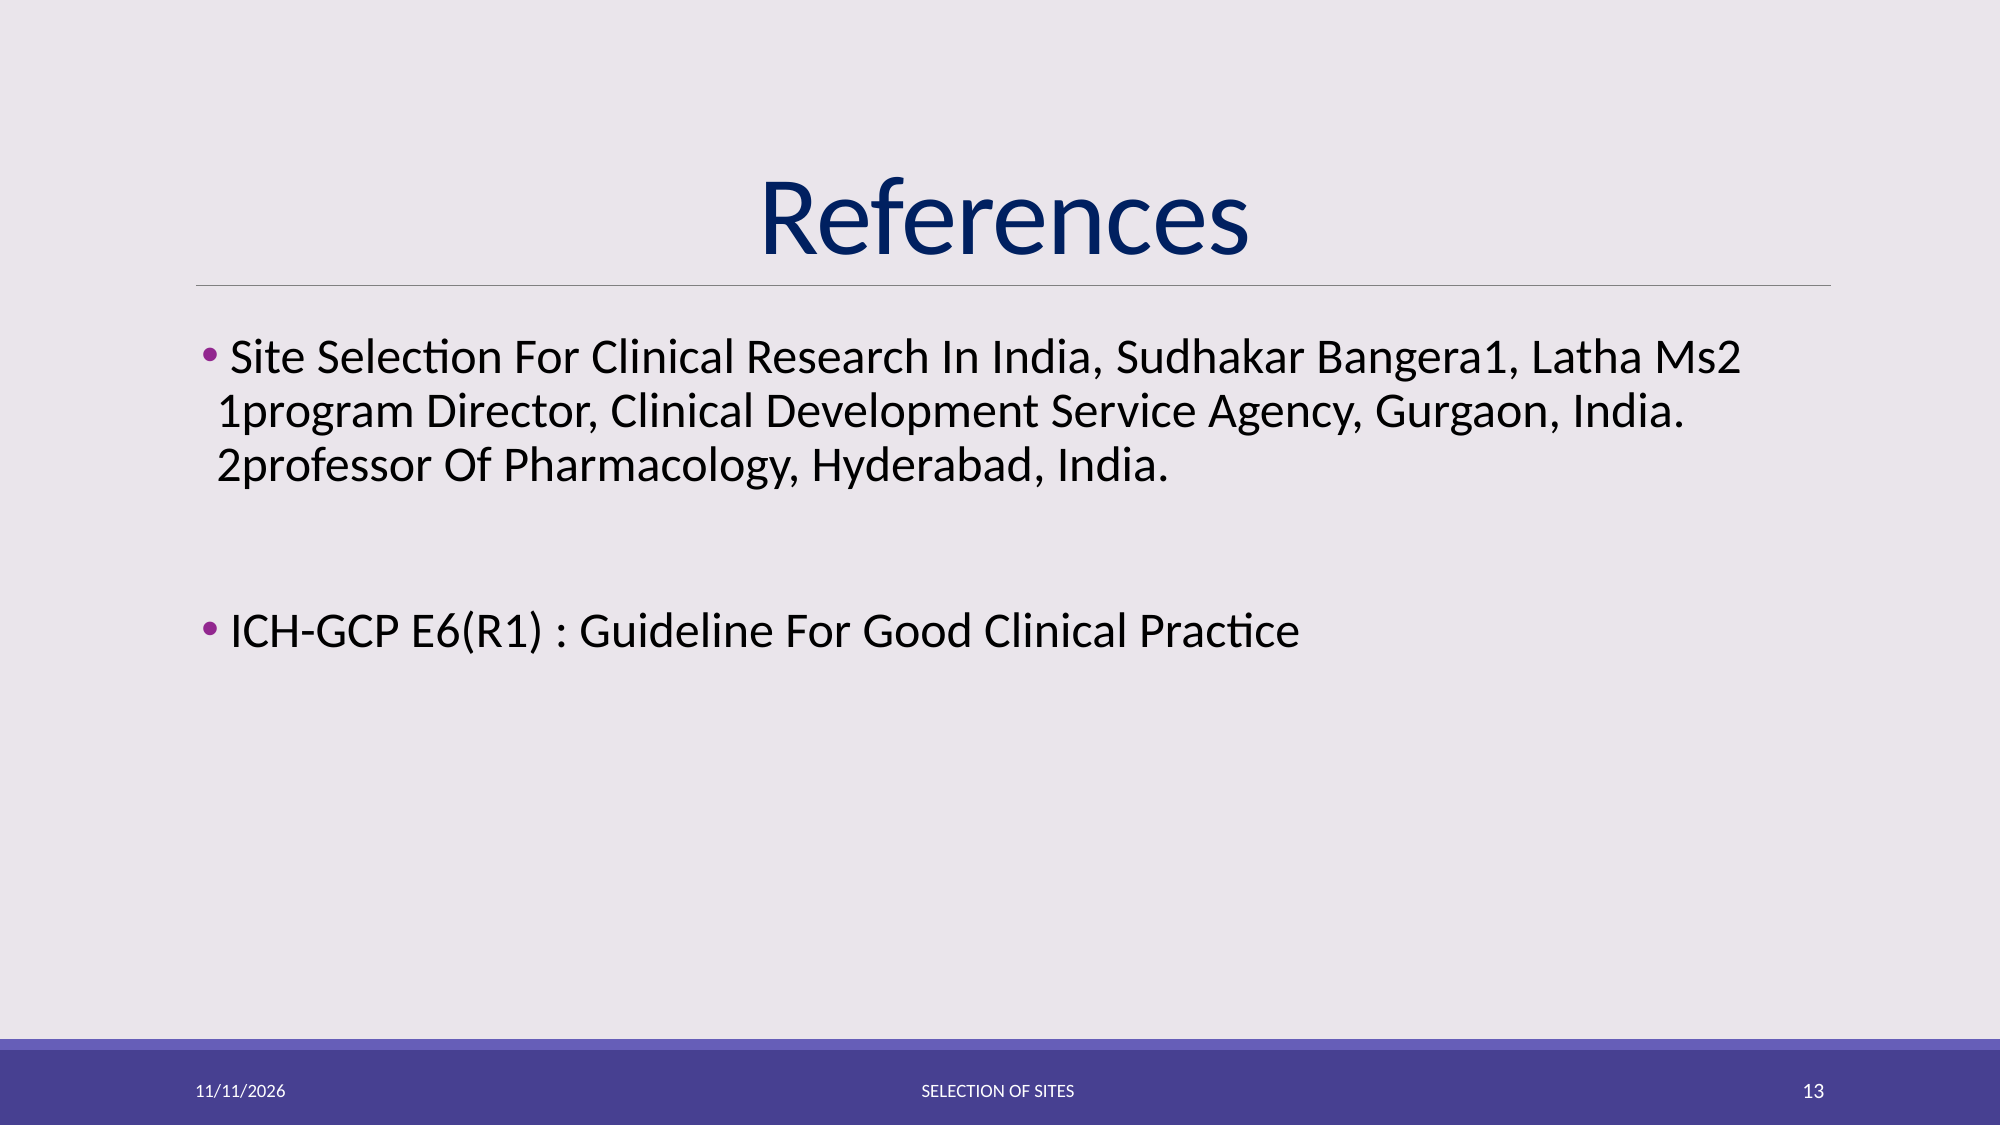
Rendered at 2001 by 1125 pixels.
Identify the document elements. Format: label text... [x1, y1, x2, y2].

list Site Selection For Clinical Research In India, Sudhakar Bangera1, Latha Ms2 1program Director, Clinical Development Service Agency, Gurgaon, India. 2professor Of Pharmacology, Hyderabad, India. ICH-GCP E6(R1) : Guideline For Good Clinical Practice [201, 322, 1863, 905]
slide_number 13 [1624, 1059, 1840, 1120]
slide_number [180, 1059, 586, 1120]
footer selection of sites [604, 1059, 1396, 1120]
title References [180, 47, 1830, 285]
